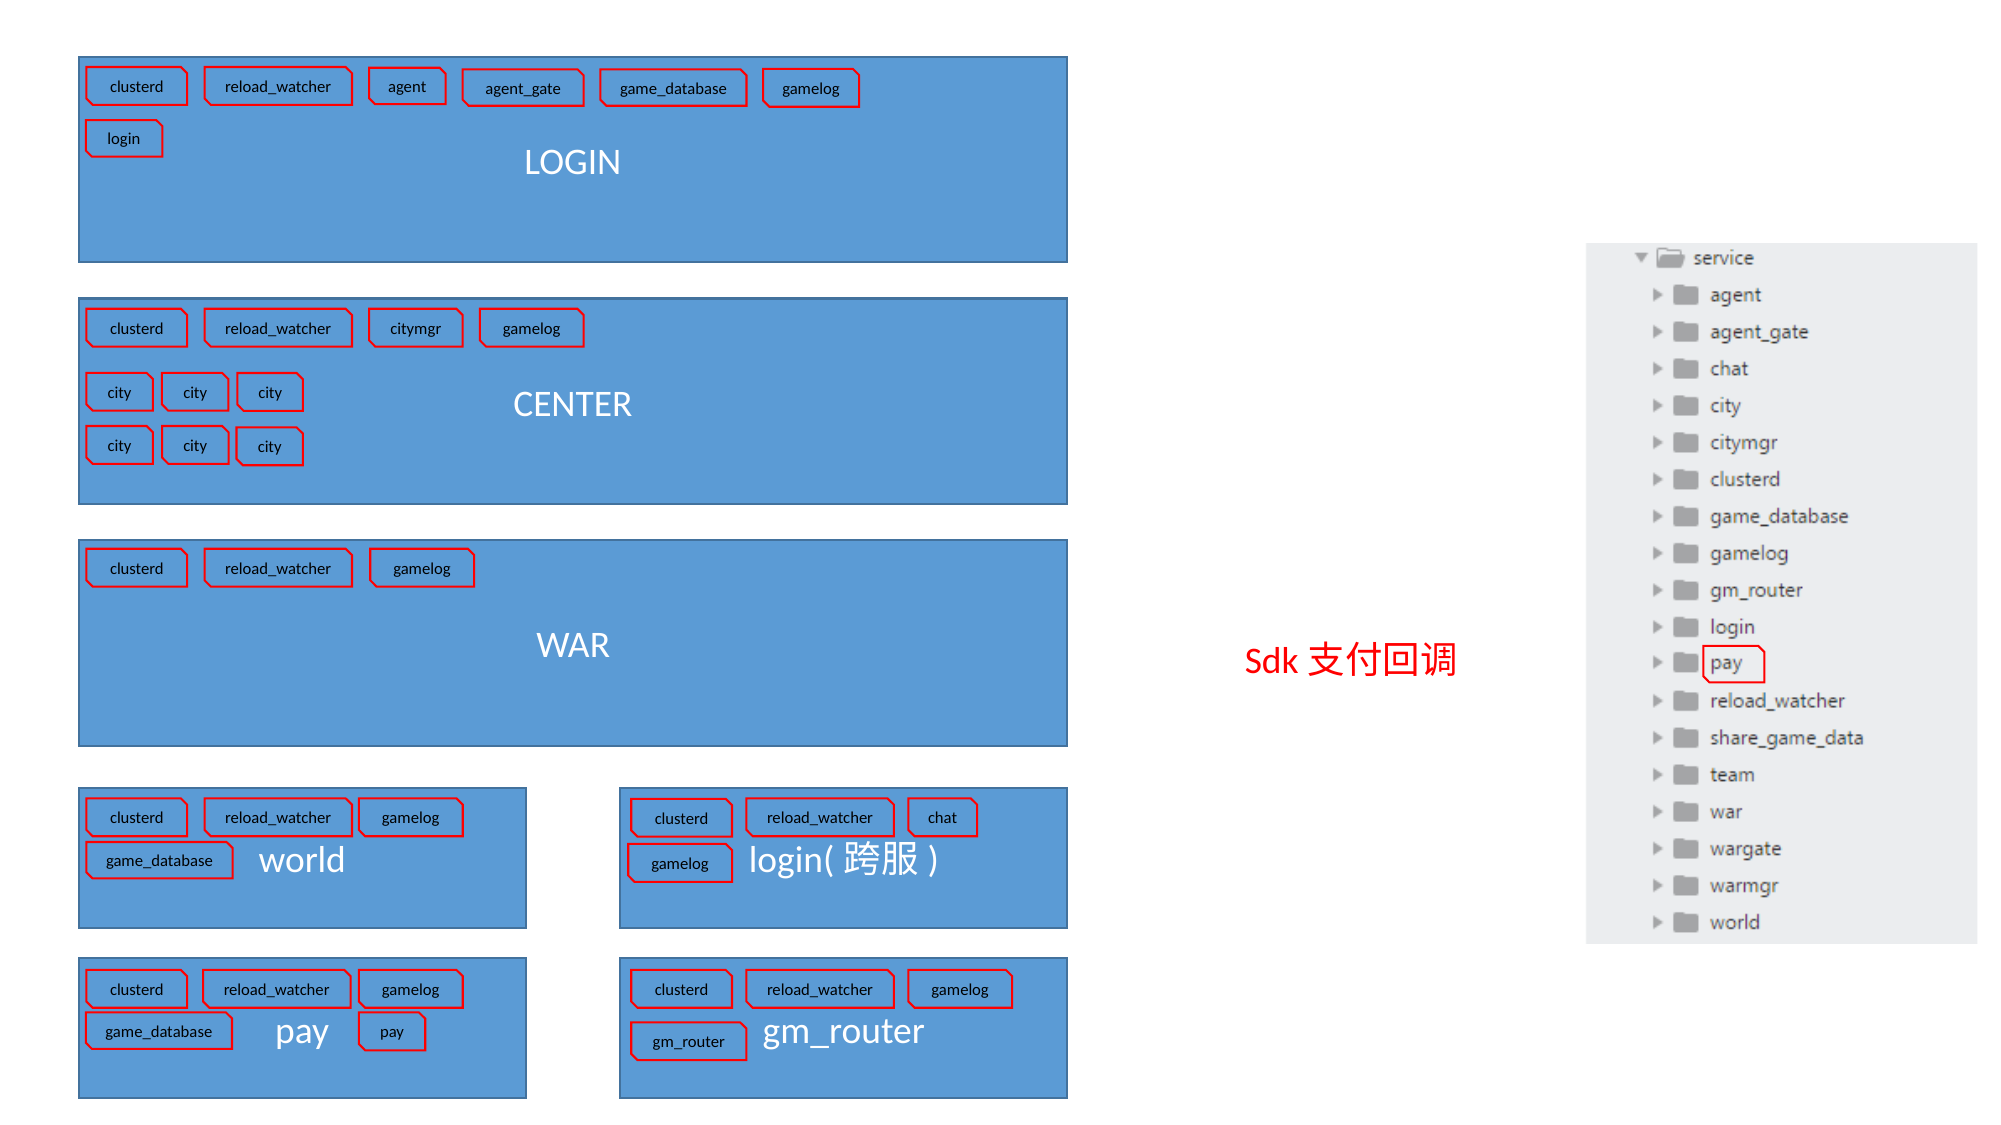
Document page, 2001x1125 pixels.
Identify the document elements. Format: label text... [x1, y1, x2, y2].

text_box clusterd [85, 968, 189, 1009]
text_box clusterd [630, 968, 734, 1009]
picture [1573, 243, 1978, 944]
text_box gm_router [630, 1021, 748, 1062]
text_box reload_watcher [203, 65, 354, 106]
text_box pay [78, 957, 527, 1099]
text_box reload_watcher [203, 797, 354, 838]
text_box game_database [85, 840, 234, 880]
text_box LOGIN [78, 56, 1068, 263]
text_box city [85, 424, 154, 465]
text_box clusterd [85, 547, 189, 588]
text_box clusterd [85, 797, 189, 838]
text_box login [84, 119, 164, 158]
text_box gm_router [619, 957, 1068, 1099]
text_box reload_watcher [203, 307, 354, 348]
text_box gamelog [907, 968, 1014, 1009]
text_box game_database [599, 68, 748, 107]
text_box pay [357, 1011, 427, 1052]
text_box citymgr [368, 307, 464, 348]
text_box city [235, 426, 304, 467]
text_box Sdk支付回调 [1230, 628, 1573, 689]
text_box gamelog [357, 968, 464, 1009]
text_box WAR [78, 539, 1068, 747]
text_box city [161, 424, 230, 465]
text_box CENTER [78, 297, 1068, 505]
text_box clusterd [85, 307, 189, 348]
text_box reload_watcher [745, 968, 895, 1009]
text_box city [85, 371, 154, 412]
text_box gamelog [357, 797, 464, 838]
text_box agent_gate [461, 68, 585, 107]
text_box chat [907, 797, 979, 838]
text_box clusterd [630, 797, 734, 838]
text_box gamelog [369, 547, 476, 588]
text_box gamelog [627, 842, 734, 883]
text_box city [160, 371, 230, 412]
text_box city [236, 371, 304, 412]
text_box reload_watcher [745, 797, 895, 838]
text_box reload_watcher [203, 547, 354, 588]
text_box login(跨服) [619, 787, 1068, 929]
text_box game_database [84, 1011, 234, 1050]
text_box world [78, 787, 527, 929]
text_box reload_watcher [202, 968, 352, 1009]
text_box agent [368, 66, 447, 106]
text_box gamelog [478, 307, 585, 348]
text_box gamelog [762, 67, 861, 108]
text_box clusterd [85, 65, 189, 106]
